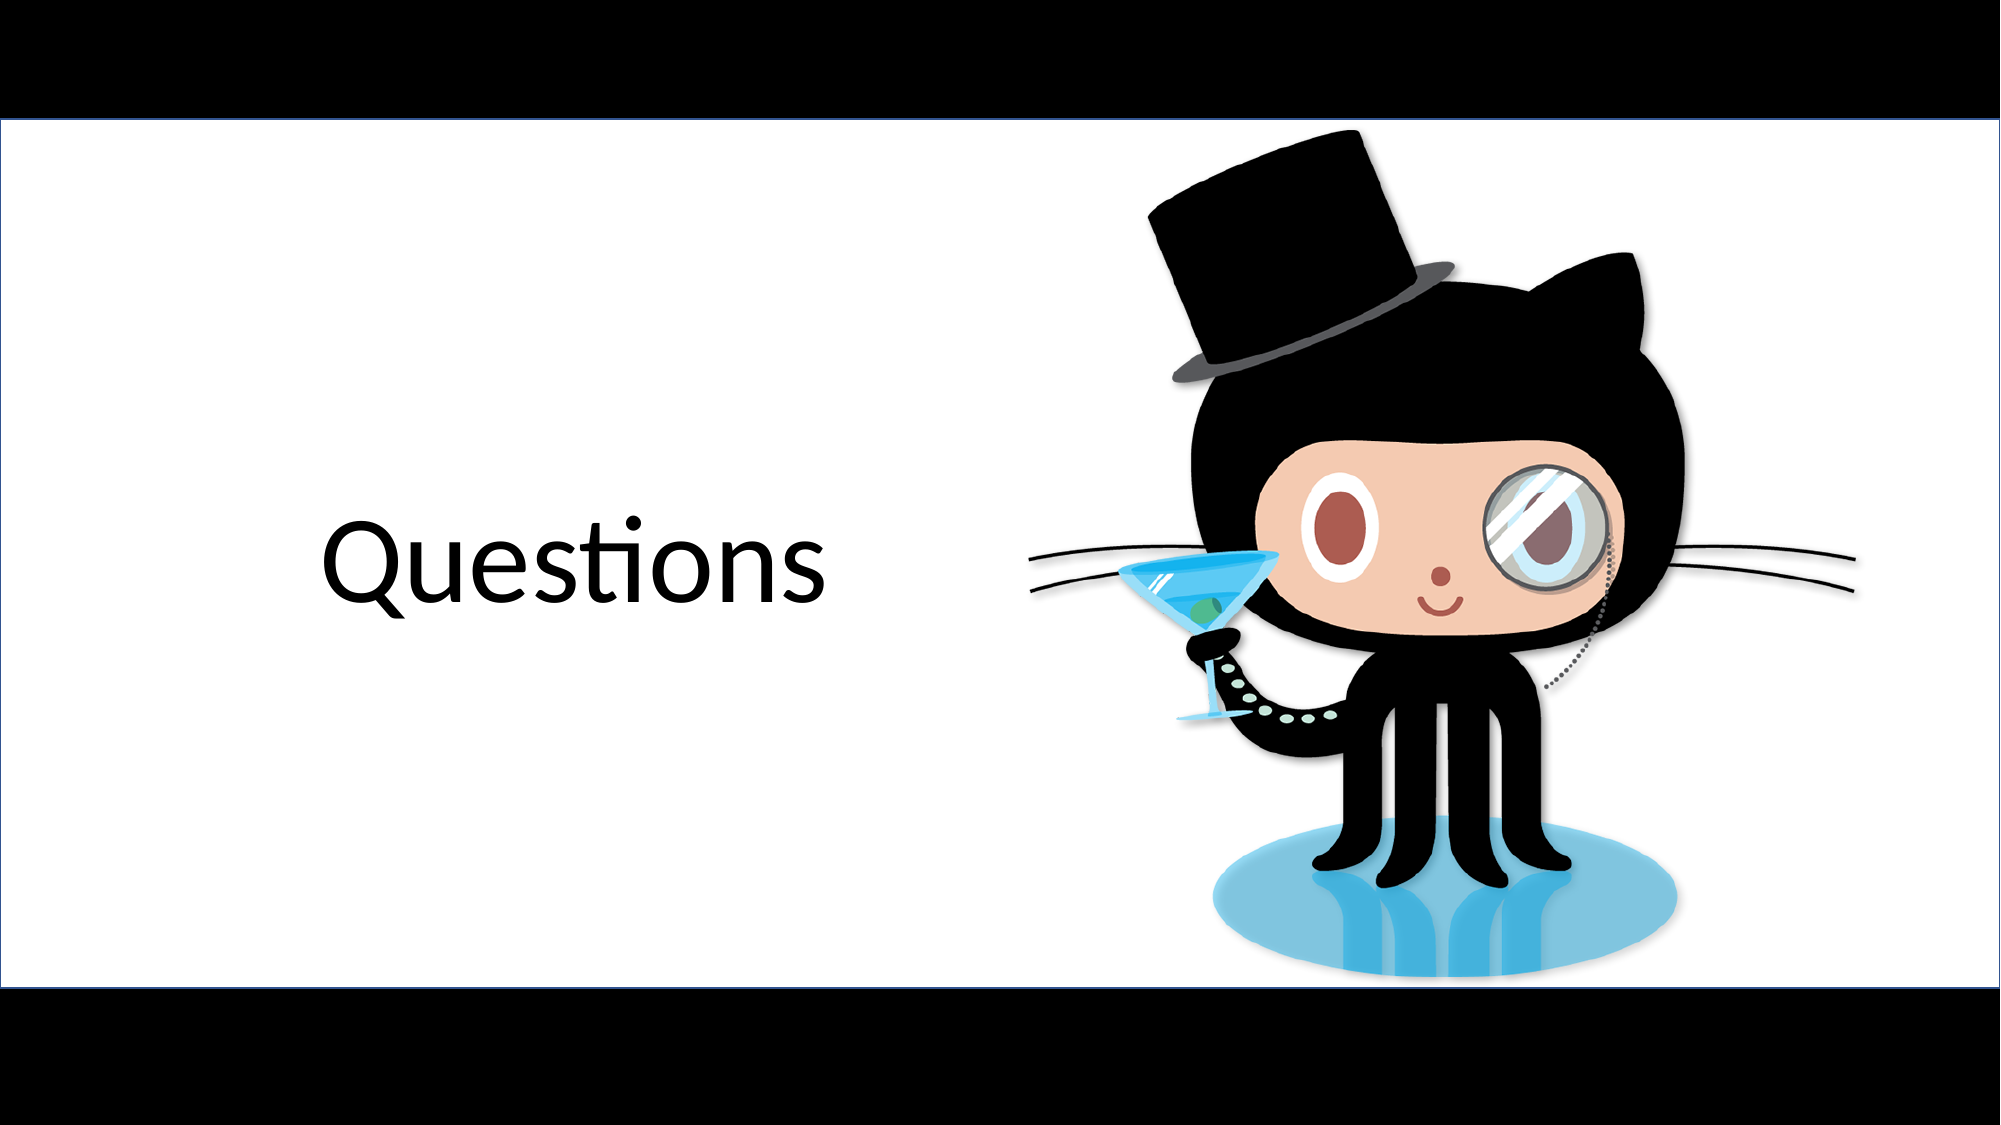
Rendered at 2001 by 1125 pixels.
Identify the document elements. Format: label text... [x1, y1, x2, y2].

text_box [0, 118, 2000, 989]
picture [1018, 130, 1865, 977]
text_box Questions [304, 470, 924, 635]
